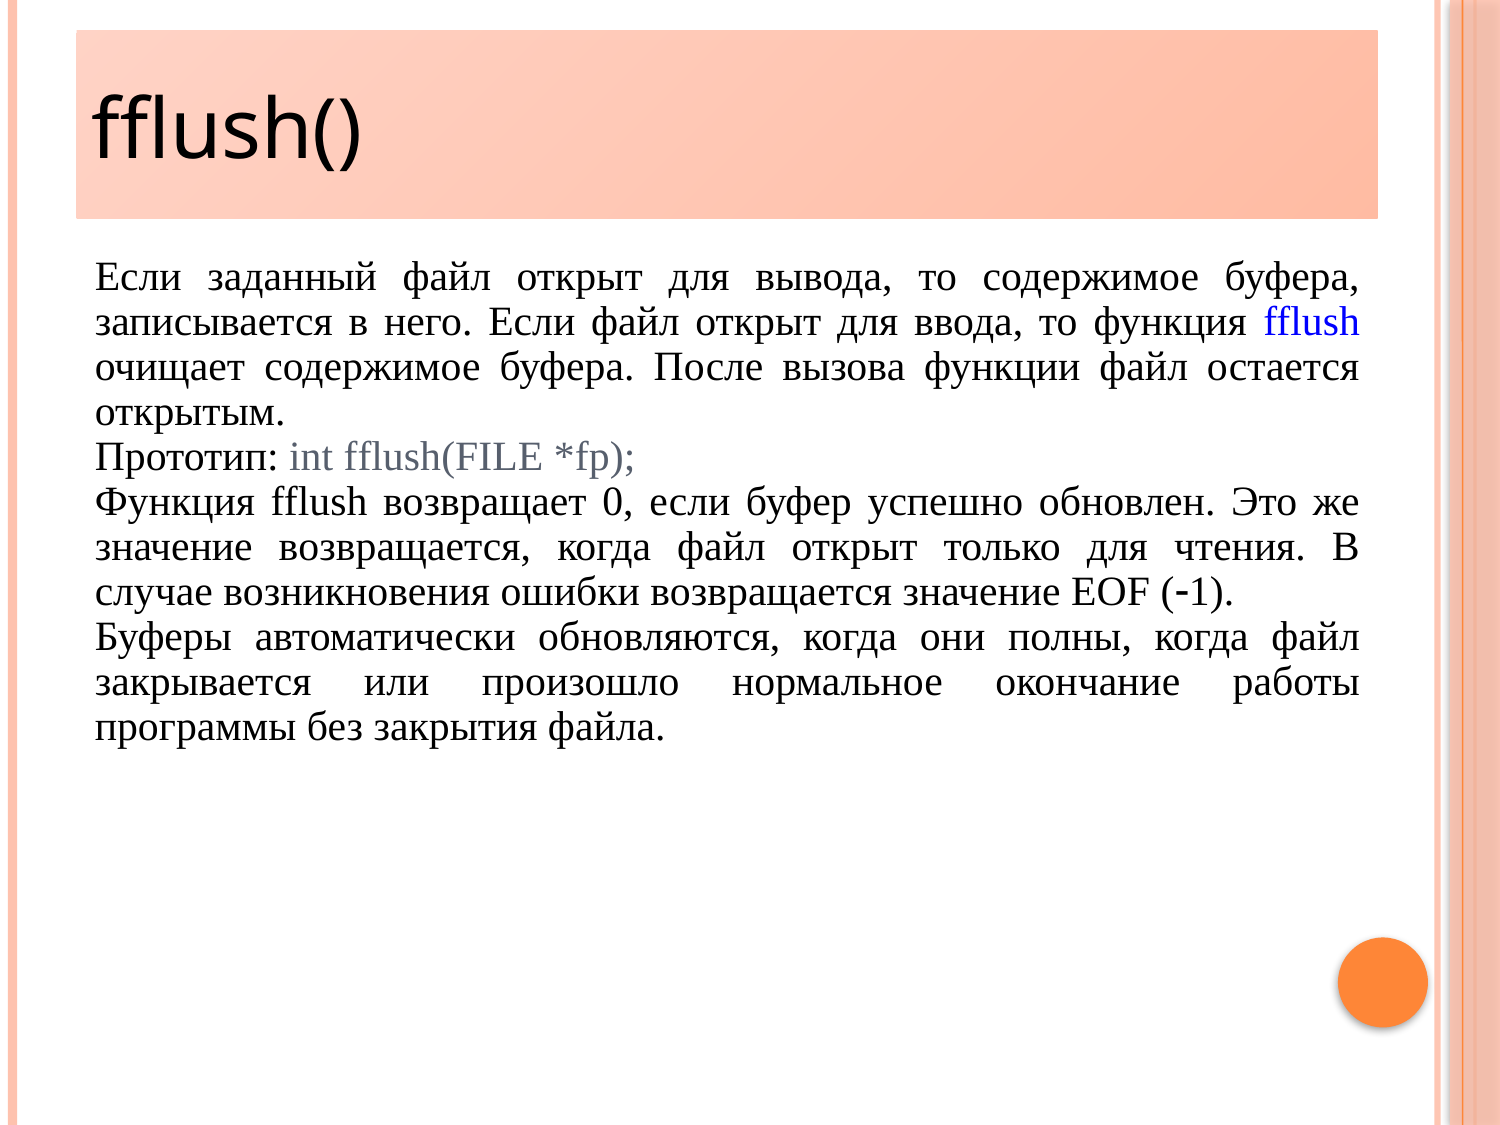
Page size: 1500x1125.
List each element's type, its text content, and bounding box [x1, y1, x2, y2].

text_box fflush() [76, 30, 1378, 219]
text_box Если заданный файл открыт для вывода, то содержимое буфера, записывается в него. Если файл открыт для ввода, то функция fflush очищает содержимое буфера. После вызова функции файл остается открытым. Прототип: int fflush(FILE *fp); Функция fflush возвращает 0, если буфер успешно обновлен. Это же значение возвращается, когда файл открыт только для чтения. В случае возникновения ошибки возвращается значение EOF (1). Буферы автоматически обновляются, когда они полны, когда файл закрывается или произошло нормальное окончание работы программы без закрытия файла. [80, 247, 1375, 857]
